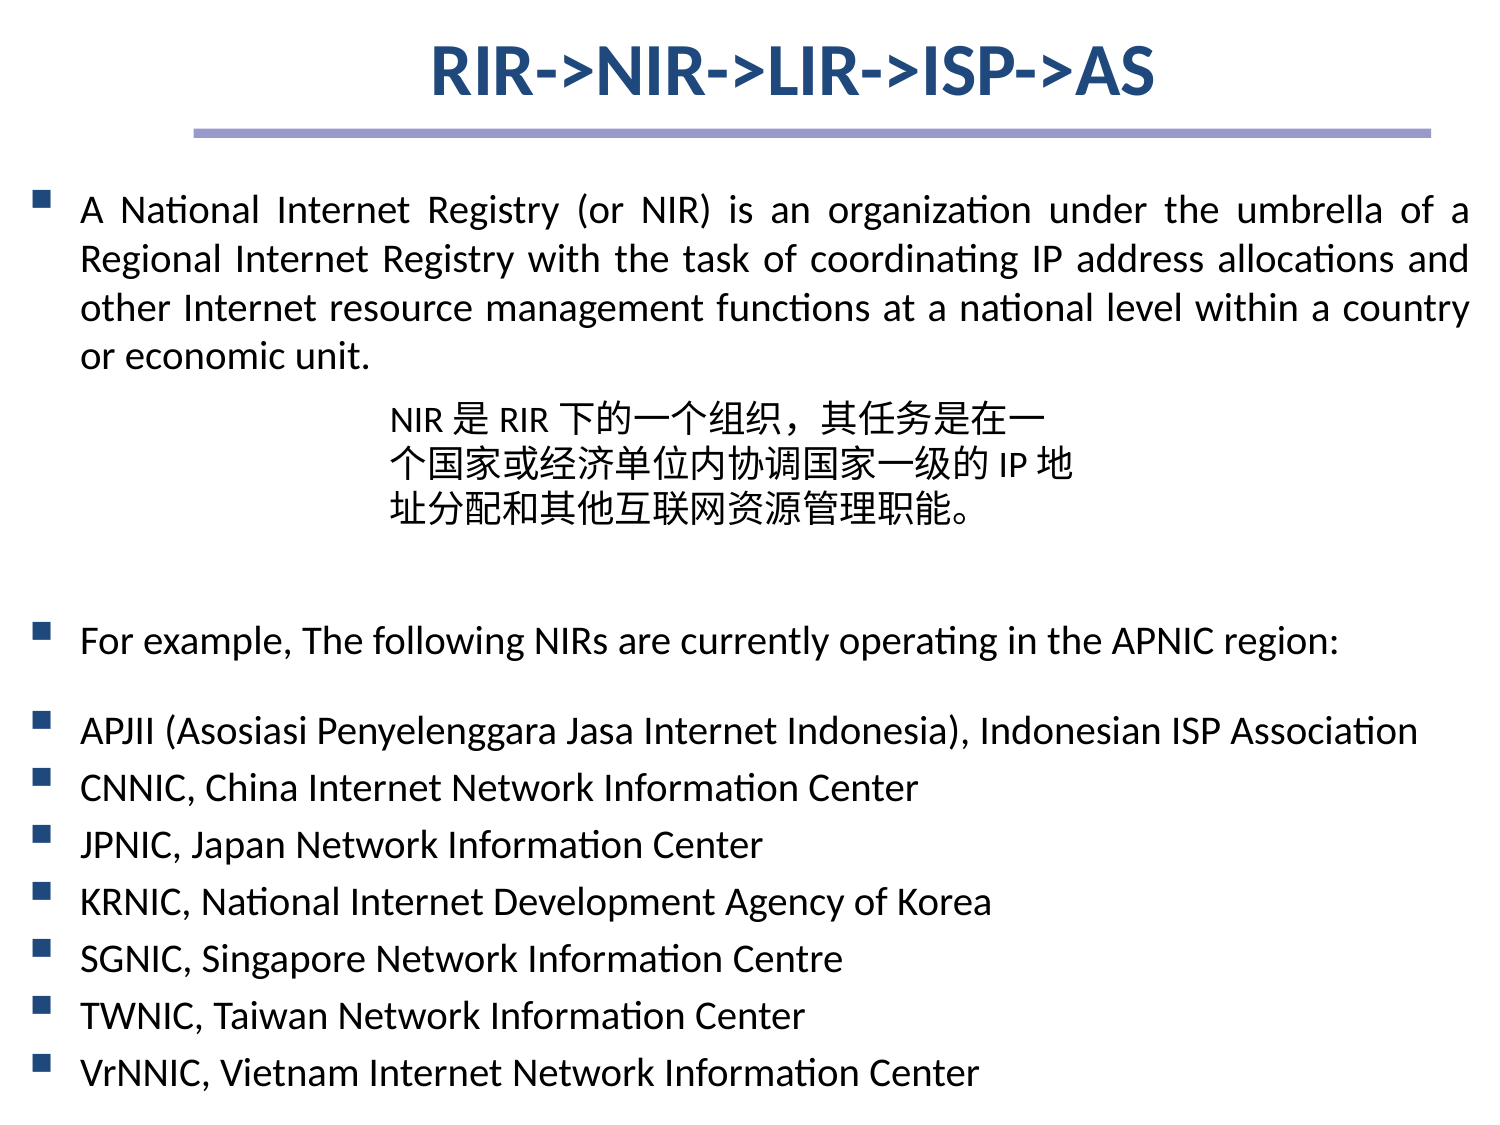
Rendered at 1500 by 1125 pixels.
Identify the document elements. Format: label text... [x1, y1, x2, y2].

list A National Internet Registry (or NIR) is an organization under the umbrella of a Regional Internet Registry with the task of coordinating IP address allocations and other Internet resource management functions at a national level within a country or economic unit. For example, The following NIRs are currently operating in the APNIC region: APJII (Asosiasi Penyelenggara Jasa Internet Indonesia), Indonesian ISP Association CNNIC, China Internet Network Information Center JPNIC, Japan Network Information Center KRNIC, National Internet Development Agency of Korea SGNIC, Singapore Network Information Centre TWNIC, Taiwan Network Information Center VrNNIC, Vietnam Internet Network Information Center [12, 174, 1488, 1108]
text_box NIR是RIR下的一个组织，其任务是在一个国家或经济单位内协调国家一级的IP地址分配和其他互联网资源管理职能。 [374, 387, 1098, 538]
title RIR->NIR->LIR->ISP->AS [225, 12, 1363, 118]
